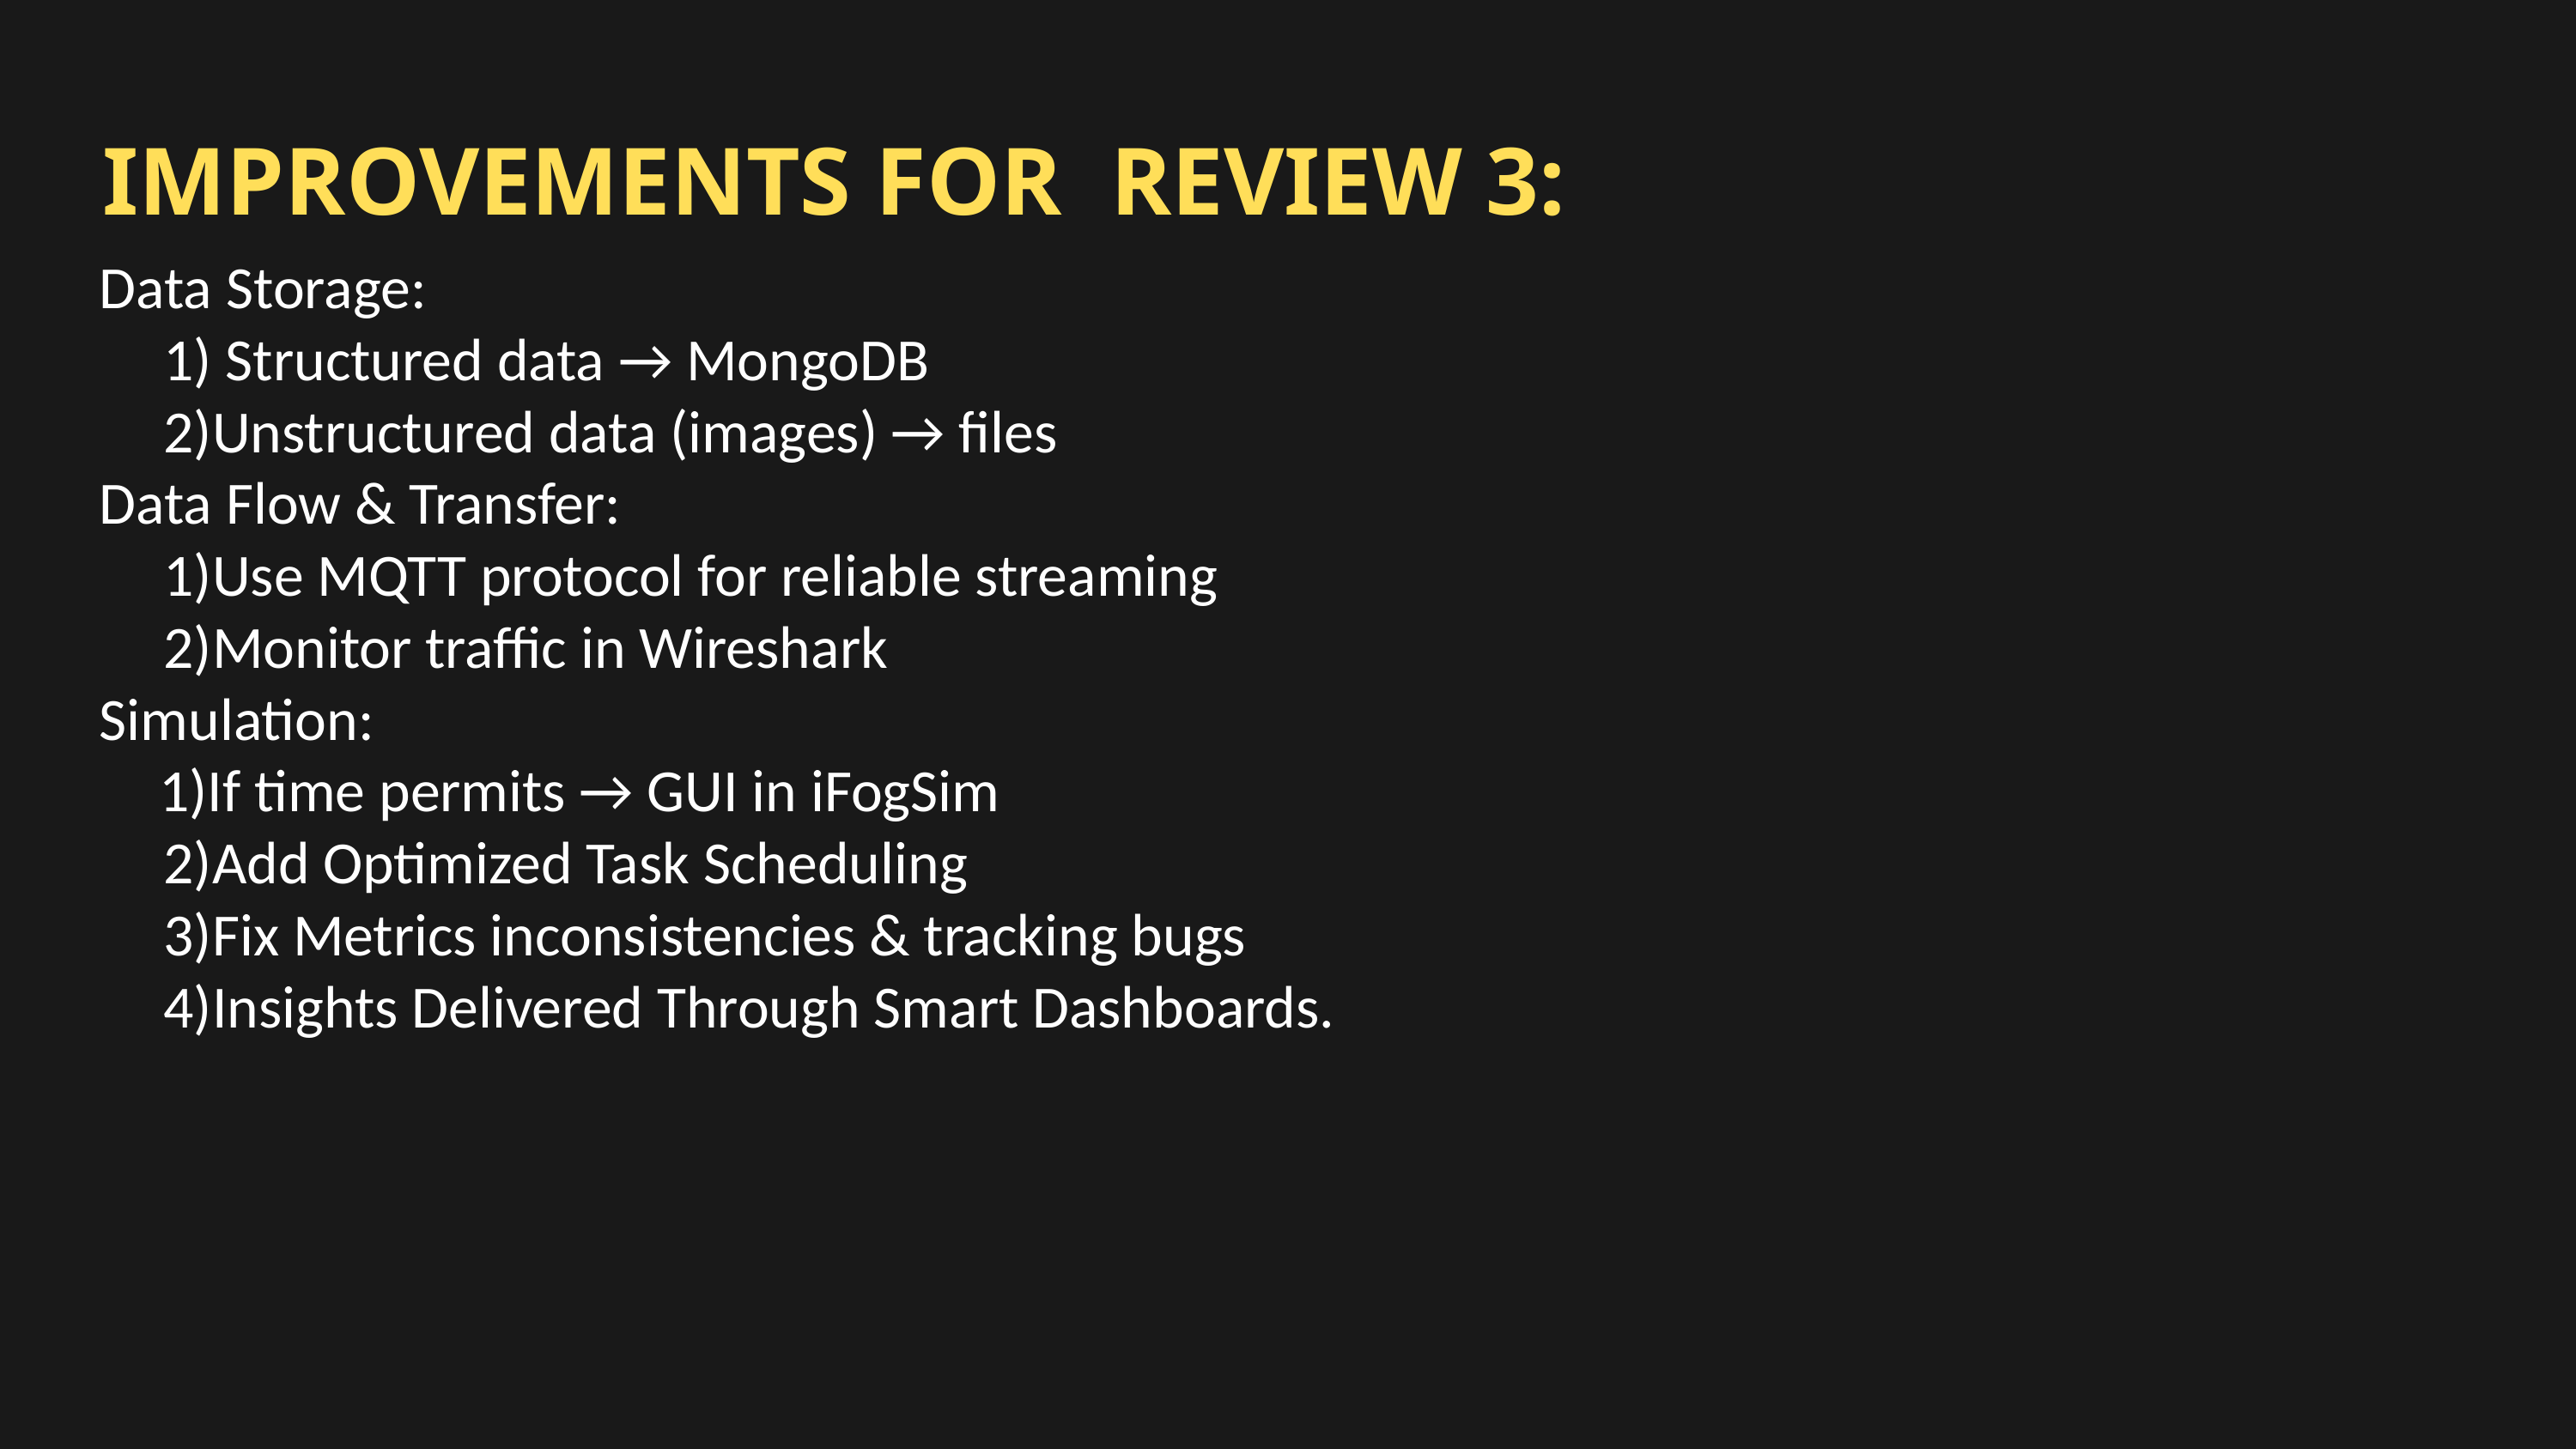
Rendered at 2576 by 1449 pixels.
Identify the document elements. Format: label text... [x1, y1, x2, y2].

text_box Data Storage: 1) Structured data → MongoDB 2)Unstructured data (images) → files Data Flow & Transfer: 1)Use MQTT protocol for reliable streaming 2)Monitor traffic in Wireshark Simulation: 1)If time permits → GUI in iFogSim 2)Add Optimized Task Scheduling 3)Fix Metrics inconsistencies & tracking bugs 4)Insights Delivered Through Smart Dashboards. [99, 248, 2531, 1040]
text_box IMPROVEMENTS FOR REVIEW 3: [0, 103, 1669, 234]
